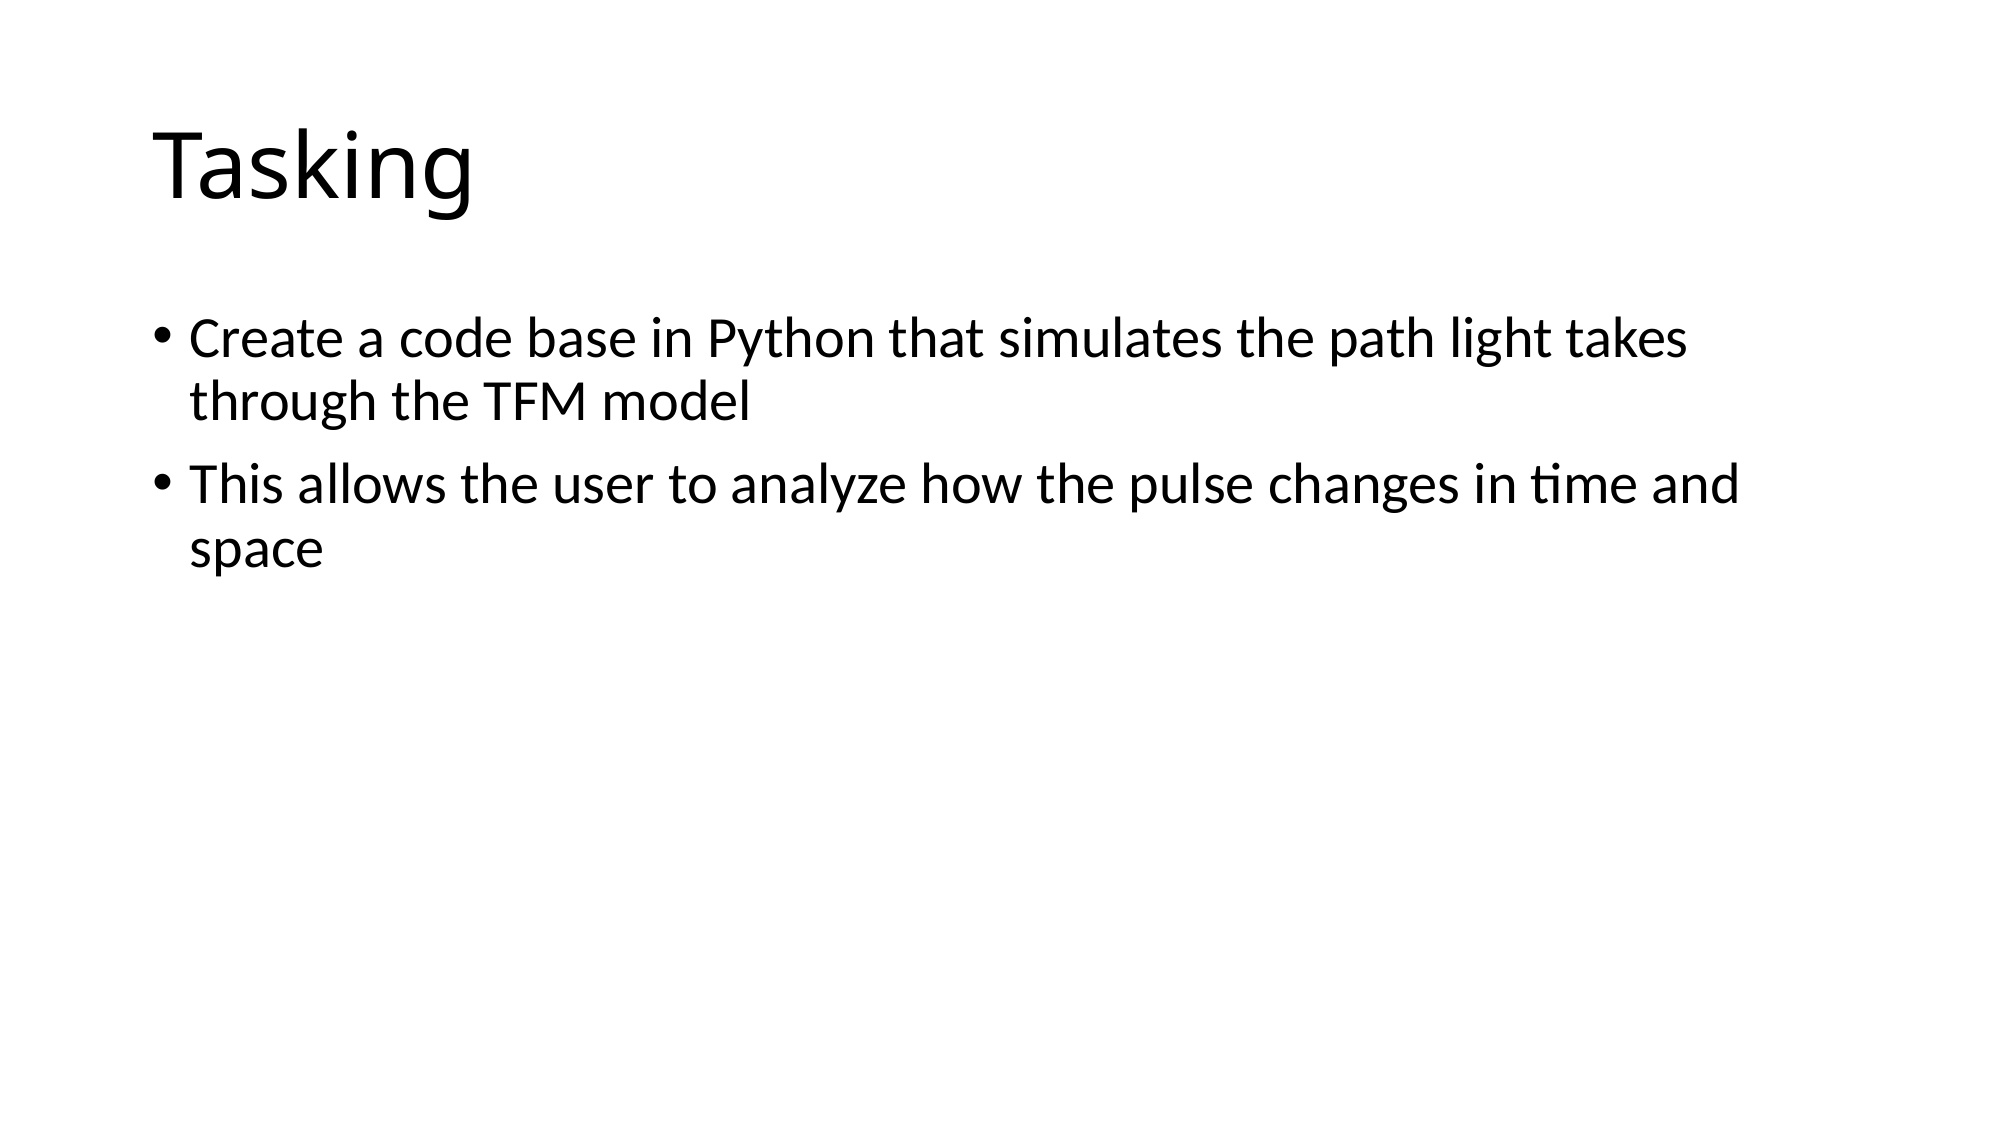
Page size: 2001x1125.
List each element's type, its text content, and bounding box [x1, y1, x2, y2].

title Tasking [137, 59, 1863, 278]
list Create a code base in Python that simulates the path light takes through the TFM model This allows the user to analyze how the pulse changes in time and space [137, 299, 1863, 1014]
